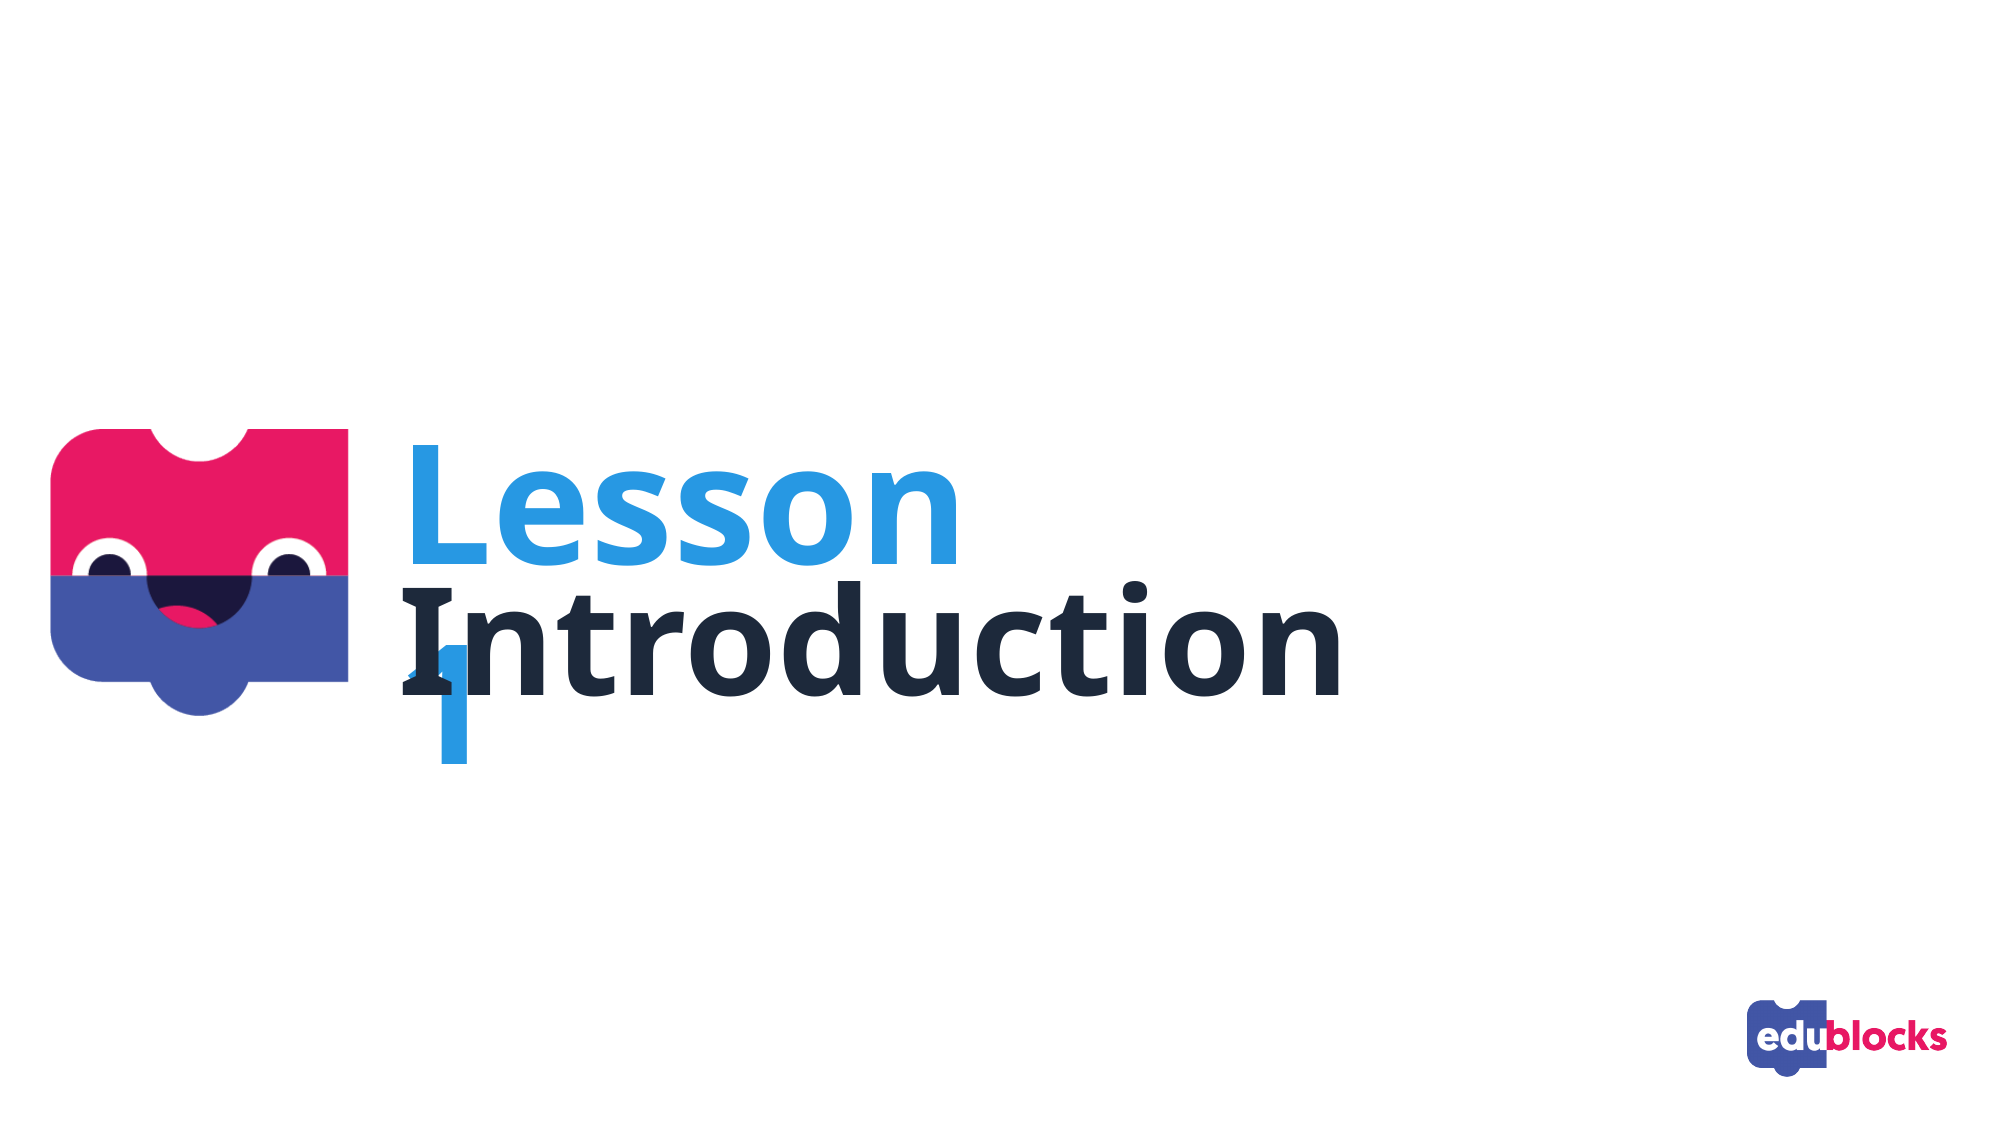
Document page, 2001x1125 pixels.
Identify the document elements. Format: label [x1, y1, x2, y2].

picture [1747, 1000, 1947, 1077]
text_box [50, 389, 1385, 736]
